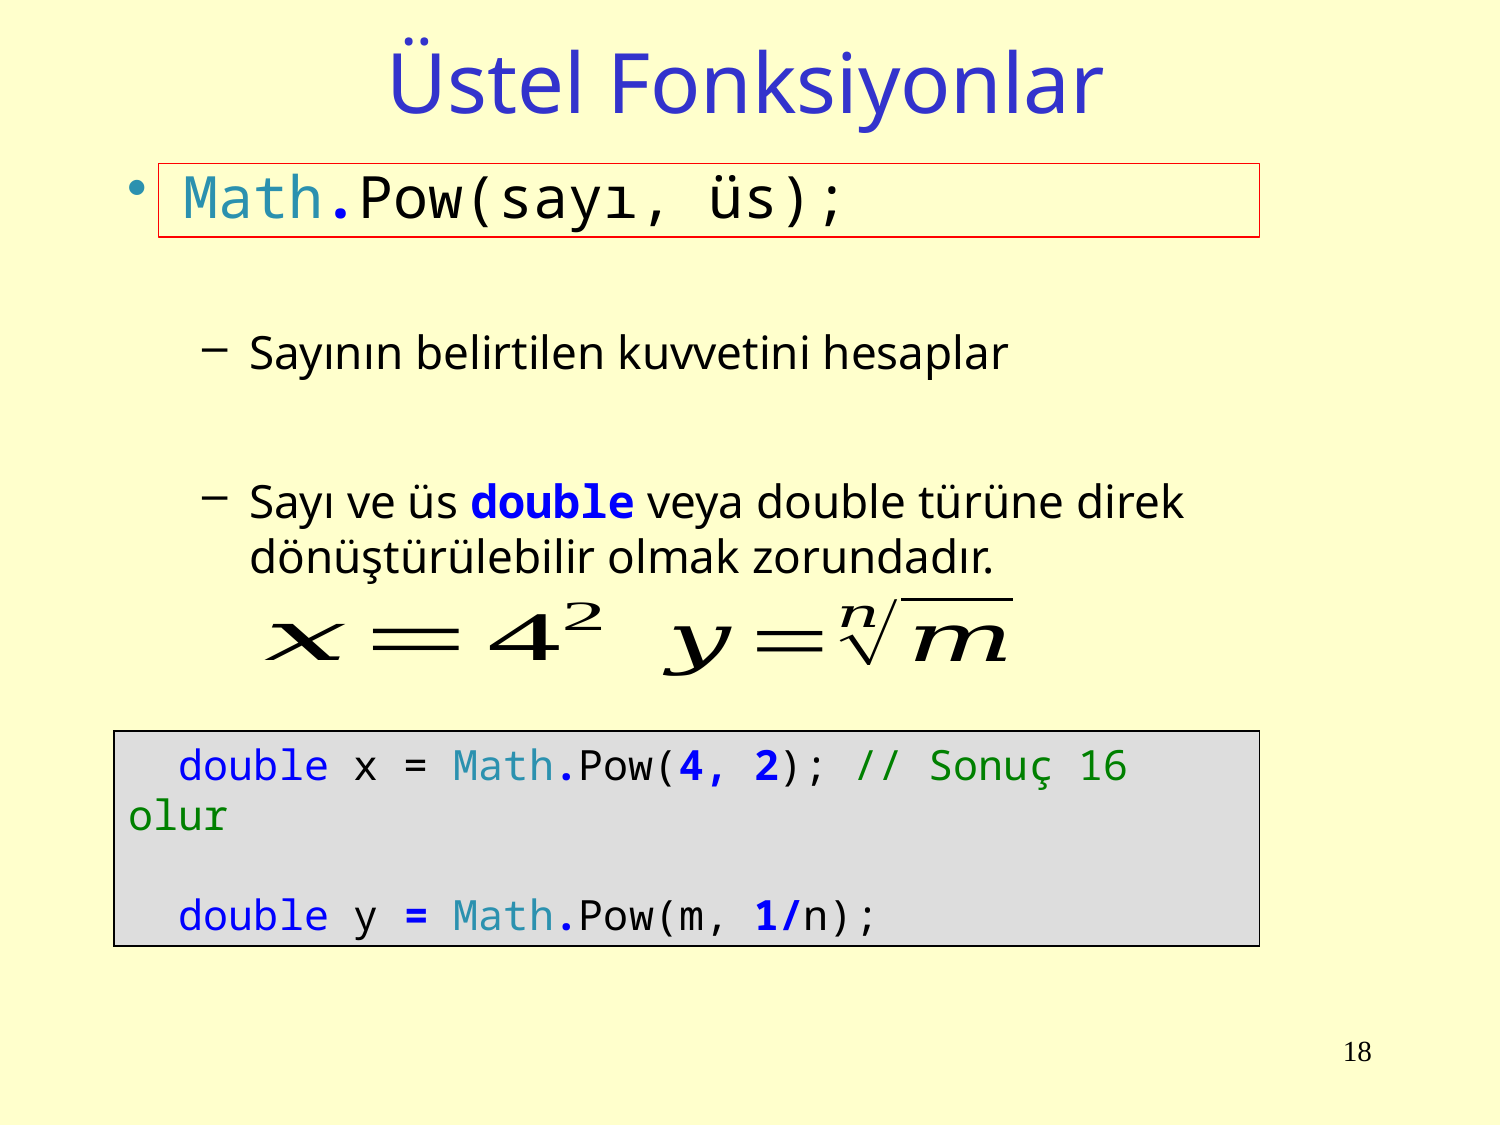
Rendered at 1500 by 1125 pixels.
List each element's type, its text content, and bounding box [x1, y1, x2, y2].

text_box [158, 163, 1260, 237]
list Math.Pow(sayı, üs); Sayının belirtilen kuvvetini hesaplar Sayı ve üs double veya double türüne direk dönüştürülebilir olmak zorundadır. [112, 152, 1388, 572]
text_box double x = Math.Pow(4, 2); // Sonuç 16 olur double y = Math.Pow(m, 1/n); [114, 731, 1260, 946]
title Üstel Fonksiyonlar [108, 22, 1384, 138]
slide_number 18 [1074, 1024, 1388, 1101]
